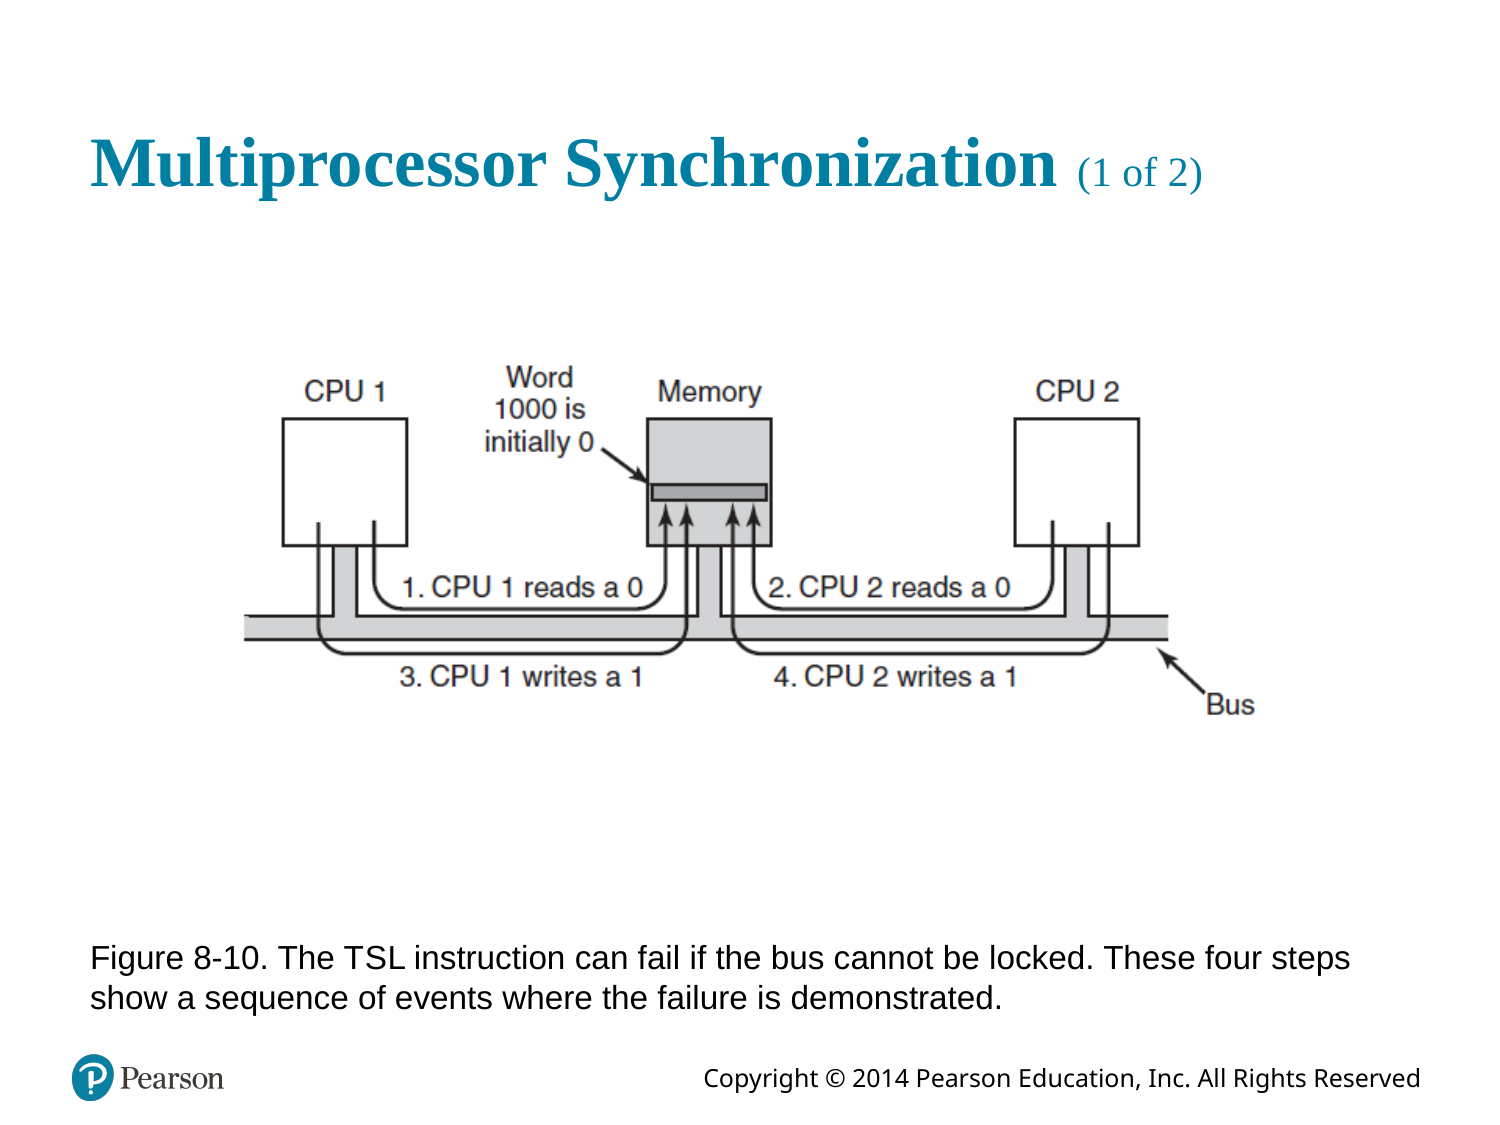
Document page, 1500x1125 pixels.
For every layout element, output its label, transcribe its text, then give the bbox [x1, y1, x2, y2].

list Figure 8-10. The T S L instruction can fail if the bus cannot be locked. These four steps show a sequence of events where the failure is demonstrated. [75, 880, 1425, 1031]
picture [98, 1054, 224, 1101]
picture [80, 1063, 106, 1088]
picture [72, 1054, 88, 1070]
picture [72, 1087, 83, 1101]
title Multiprocessor Synchronization (1 of 2) [75, 40, 1425, 216]
picture [210, 333, 1290, 763]
